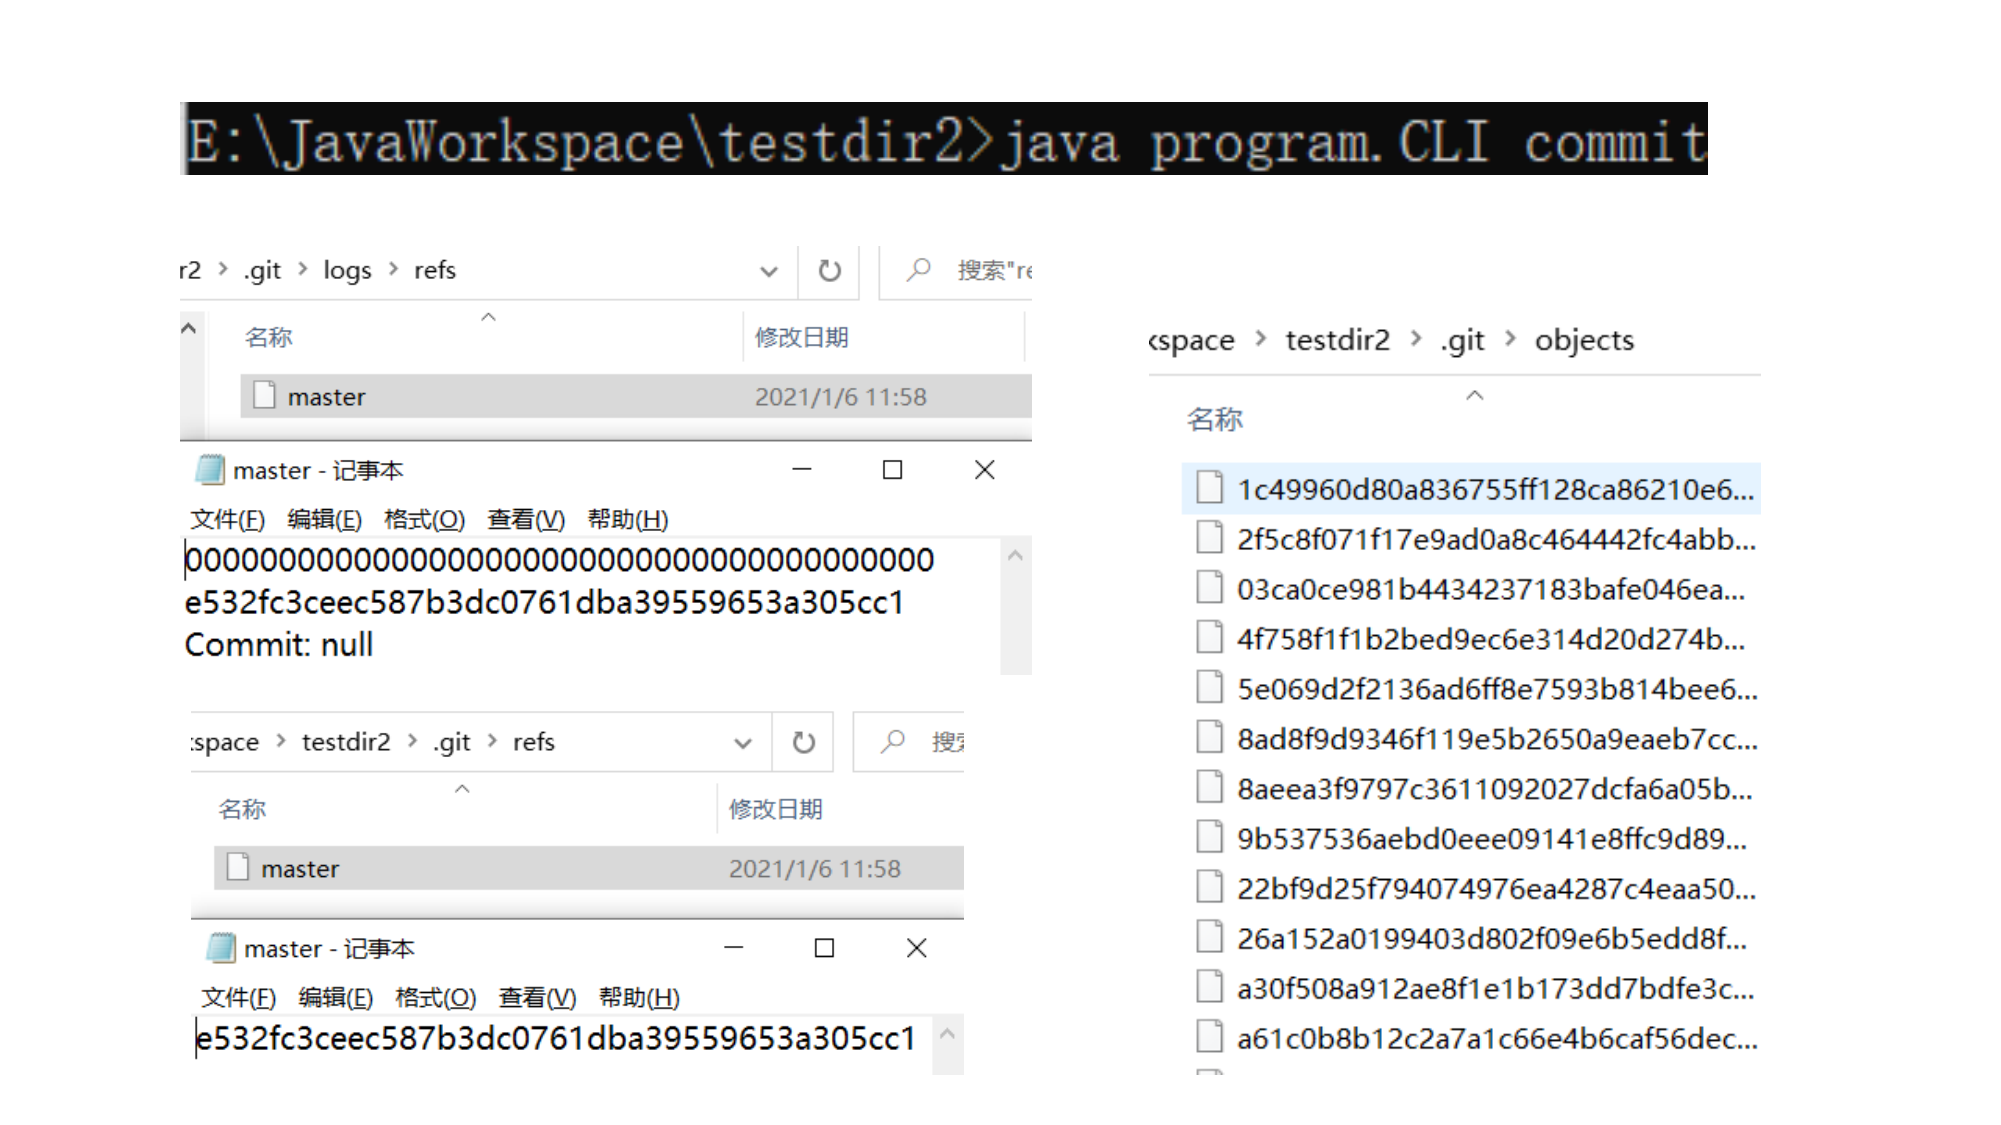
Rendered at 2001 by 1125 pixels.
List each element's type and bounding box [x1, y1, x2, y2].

picture [1149, 306, 1761, 1075]
picture [180, 246, 1032, 675]
picture [191, 710, 964, 1075]
picture [180, 102, 1708, 175]
